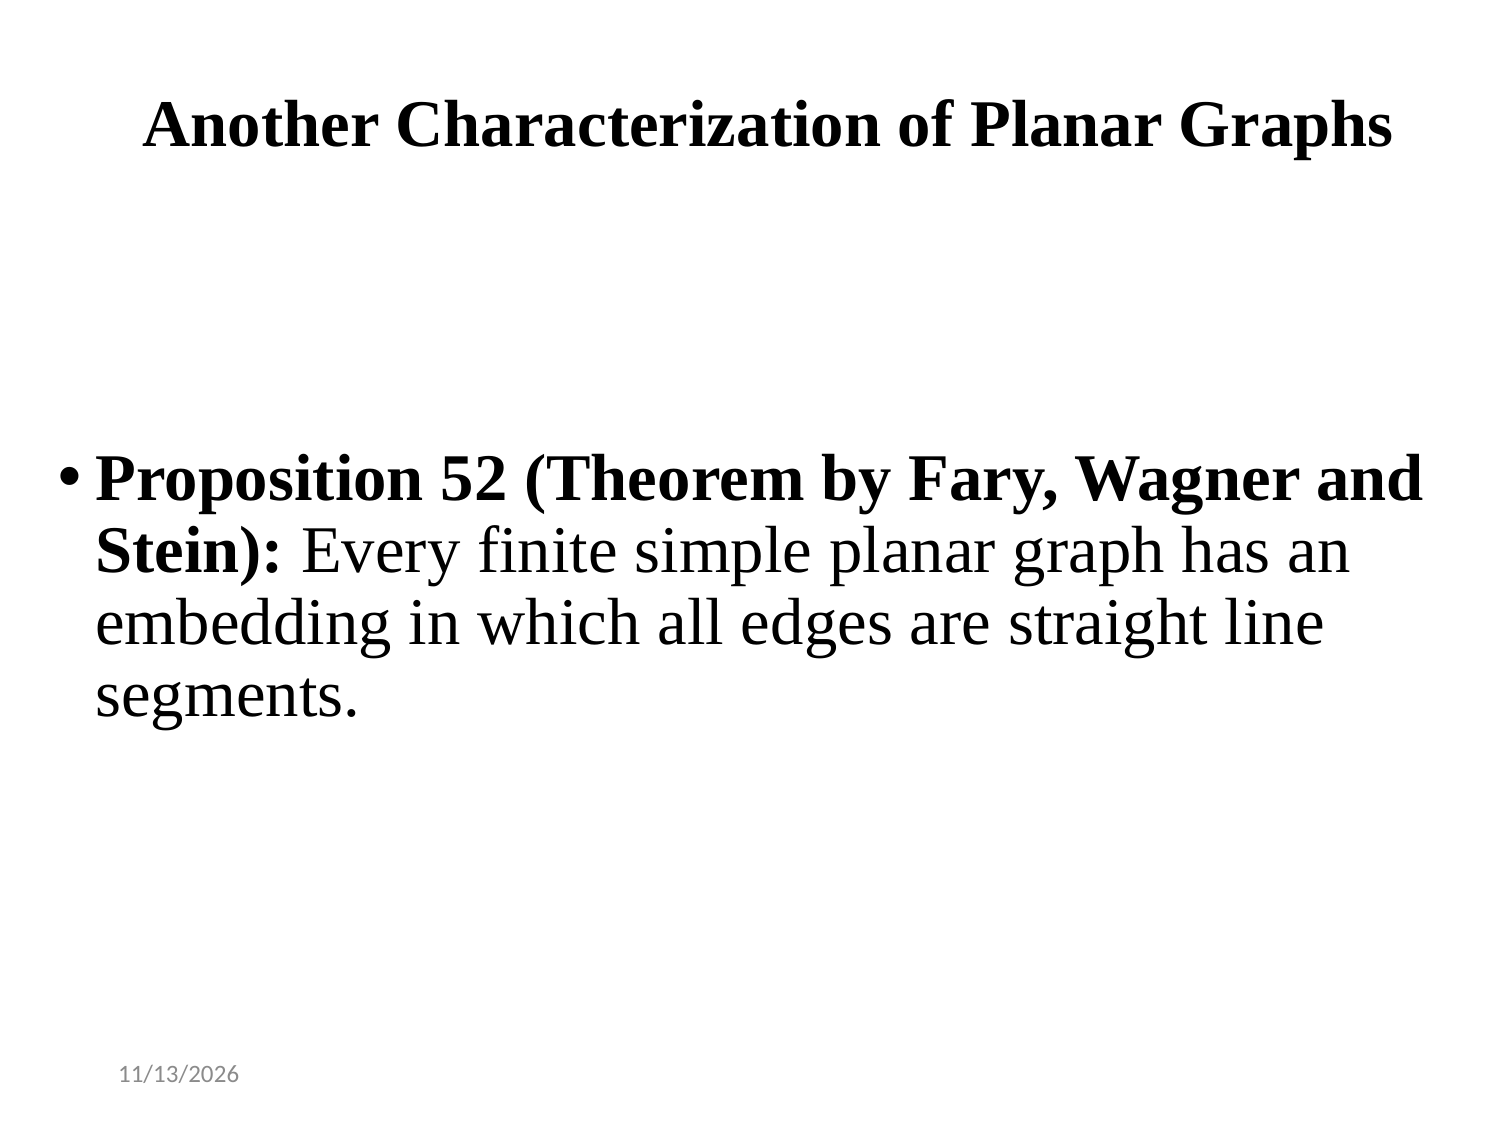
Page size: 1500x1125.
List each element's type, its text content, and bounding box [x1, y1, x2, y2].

title Another Characterization of Planar Graphs [119, 30, 1436, 219]
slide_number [103, 1042, 441, 1103]
list Proposition 52 (Theorem by Fary, Wagner and Stein): Every finite simple planar graph has an embedding in which all edges are straight line segments. [42, 435, 1455, 953]
